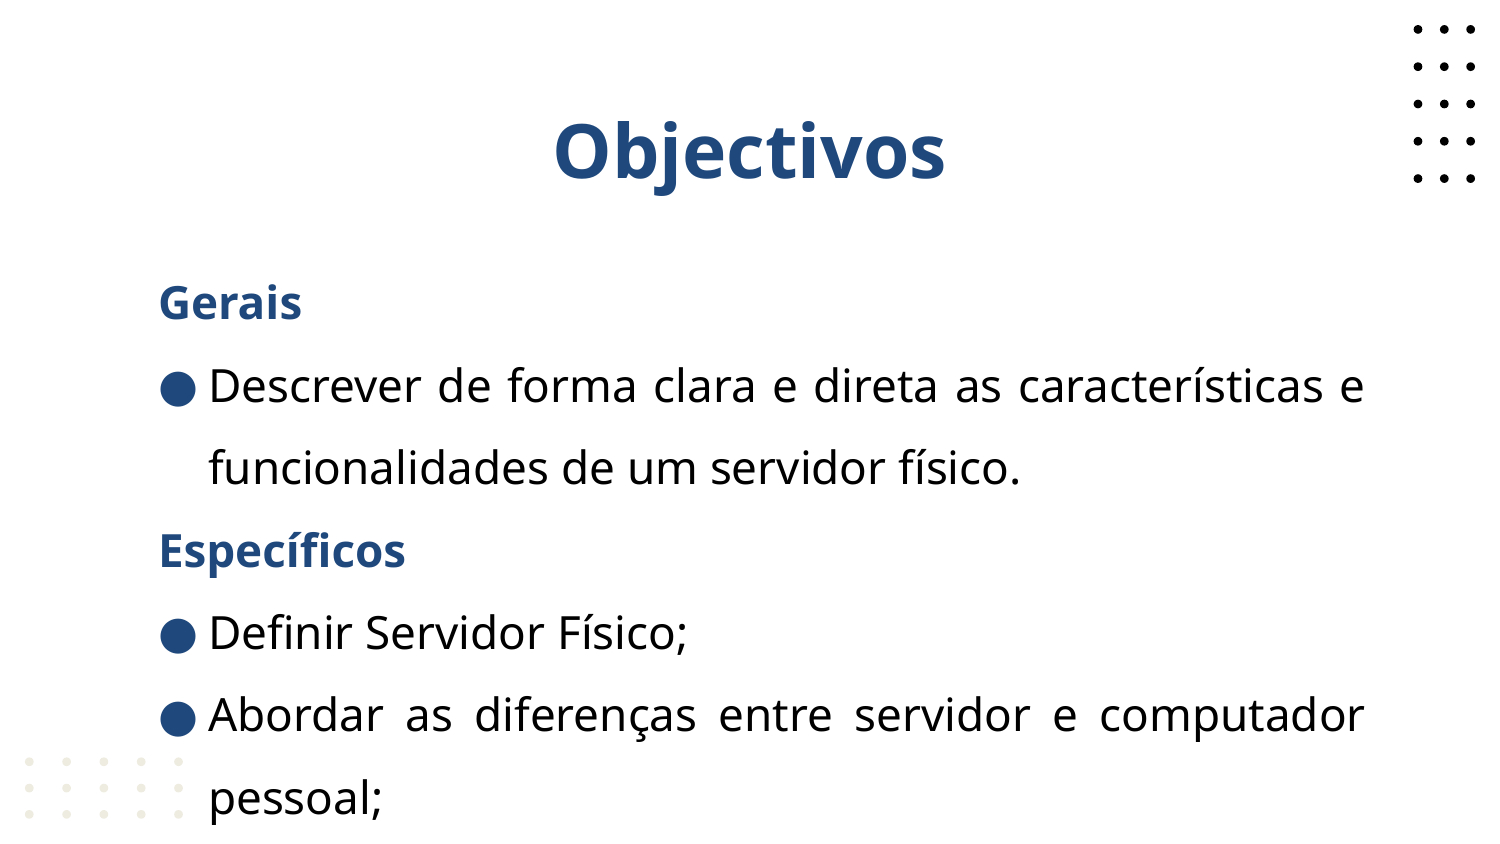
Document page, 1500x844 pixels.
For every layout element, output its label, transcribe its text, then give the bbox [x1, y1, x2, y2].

list Gerais Descrever de forma clara e direta as características e funcionalidades de um servidor físico. Específicos Definir Servidor Físico; Abordar as diferenças entre servidor e computador pessoal; [118, 231, 1382, 801]
title Objectivos [118, 88, 1382, 183]
